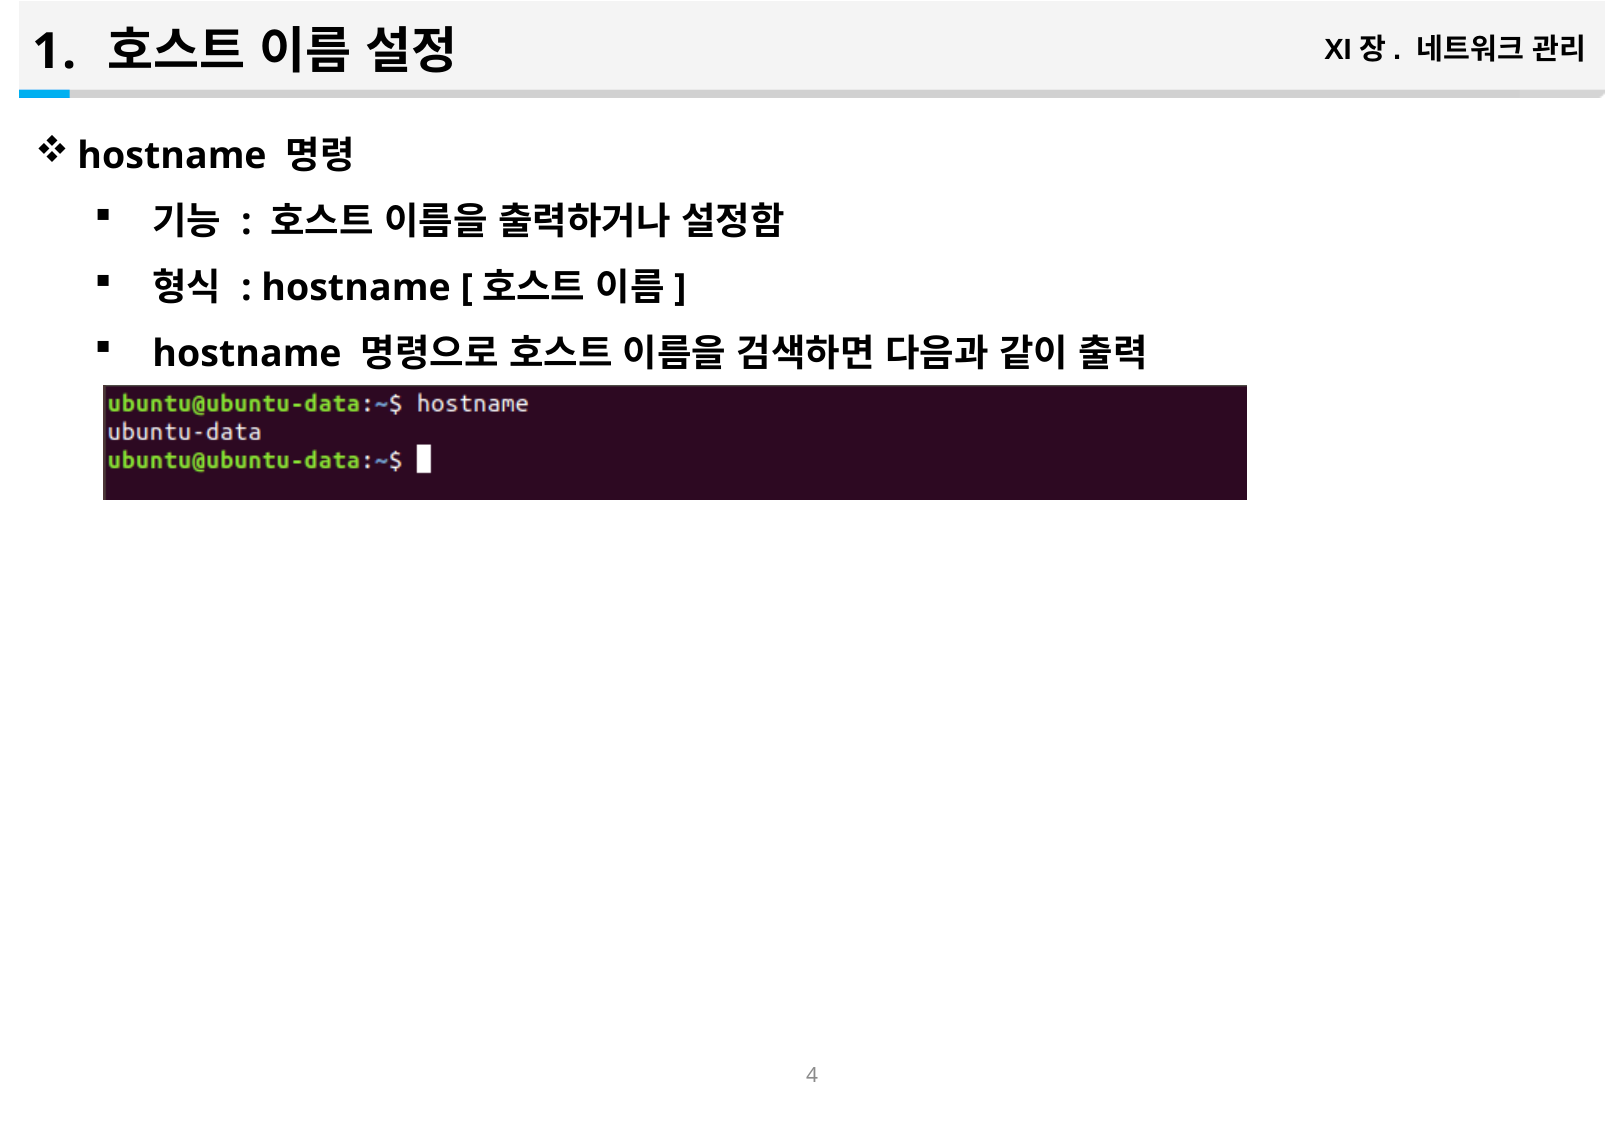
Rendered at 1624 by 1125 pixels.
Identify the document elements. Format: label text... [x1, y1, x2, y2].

list 호스트 이름 설정 [17, 11, 1167, 85]
slide_number 3 [622, 1045, 1002, 1106]
text_box hostname 명령 기능 : 호스트 이름을 출력하거나 설정함 형식 : hostname [호스트 이름] hostname 명령으로 호스트 이름을 검색하면 다음과 같이 출력 [20, 124, 1602, 382]
picture [102, 385, 1248, 500]
picture [19, 1, 1605, 98]
text_box XI장. 네트워크 관리 [1309, 22, 1602, 73]
